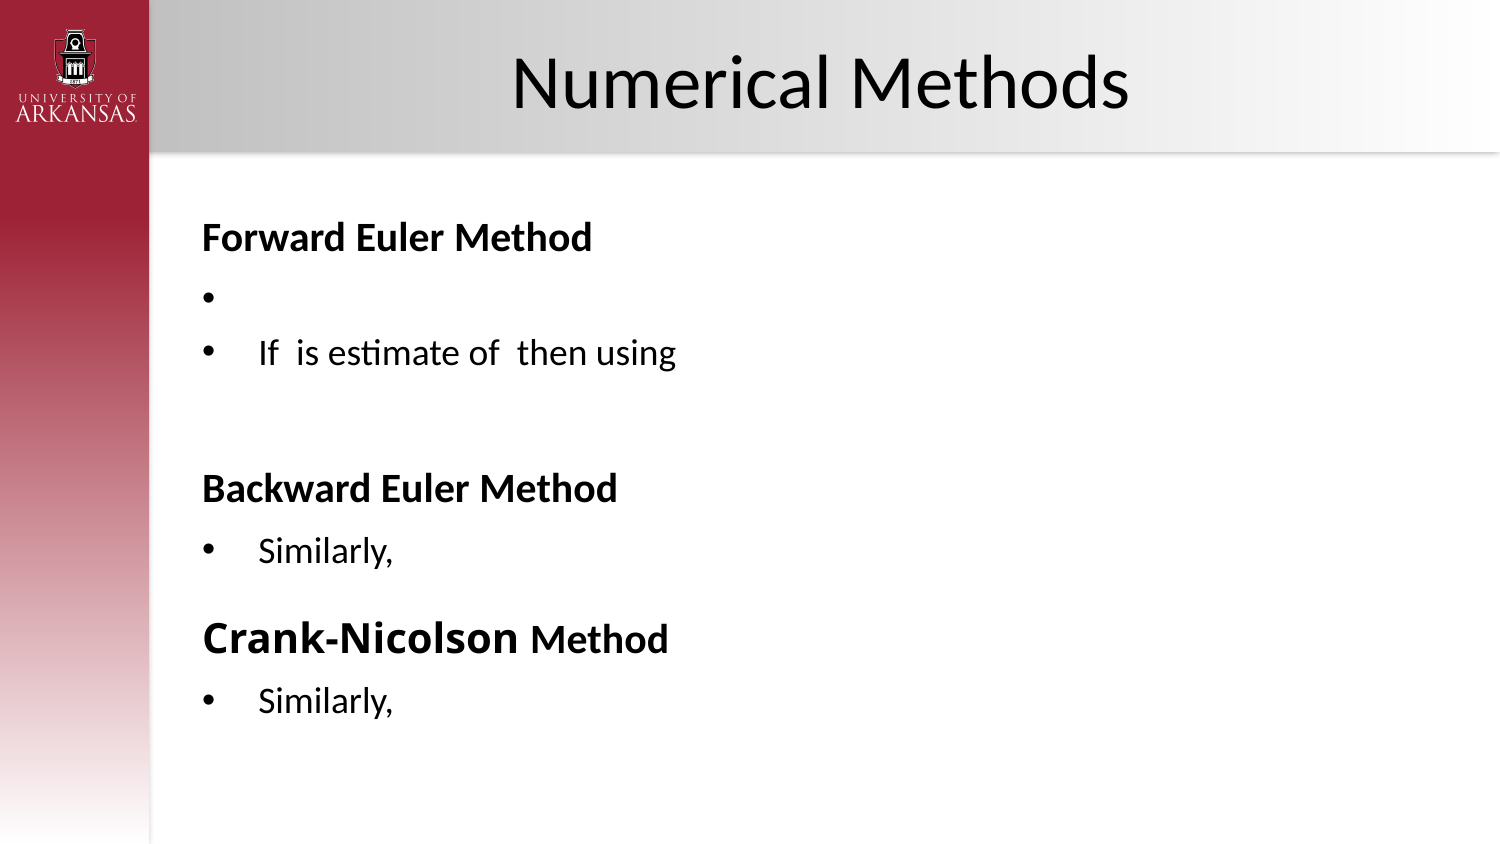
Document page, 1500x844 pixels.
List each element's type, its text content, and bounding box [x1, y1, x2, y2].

text_box Backward Euler Method [187, 439, 812, 519]
text_box Crank-Nicolson Method [187, 590, 812, 669]
title Numerical Methods [187, 23, 1456, 132]
picture [15, 29, 137, 122]
list Forward Euler Method [187, 188, 812, 268]
